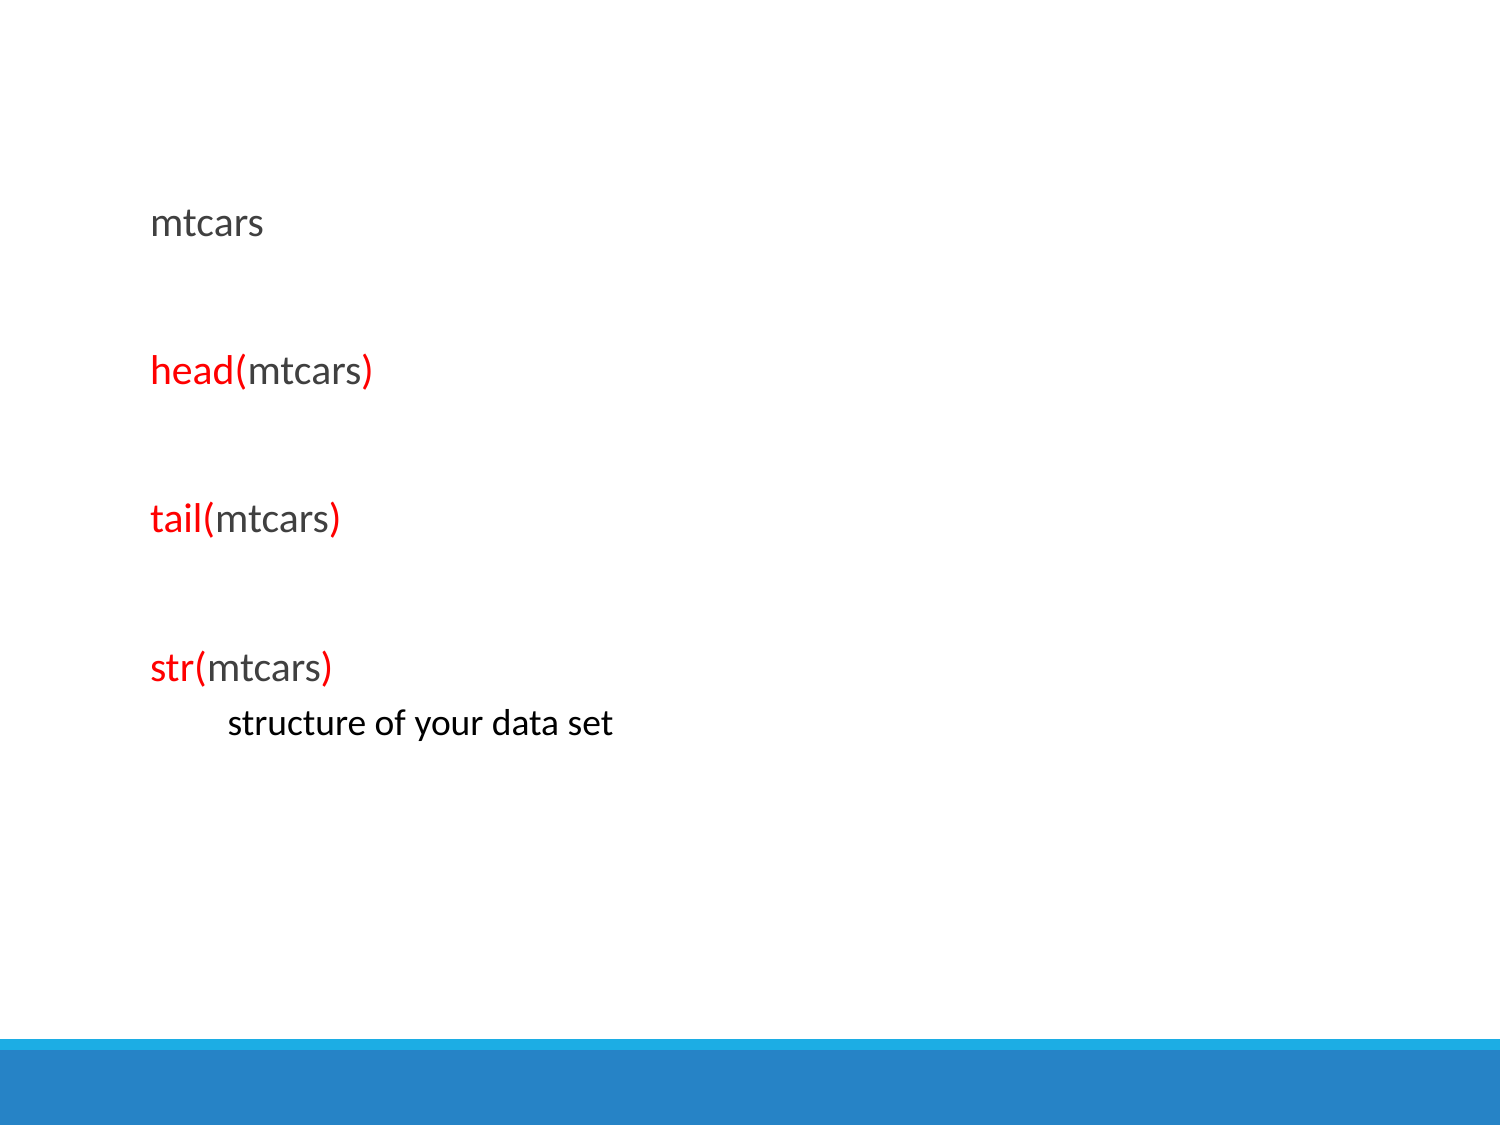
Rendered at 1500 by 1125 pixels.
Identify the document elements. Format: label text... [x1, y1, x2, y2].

list mtcars head(mtcars) tail(mtcars) str(mtcars) [135, 192, 1373, 963]
text_box structure of your data set [204, 690, 629, 751]
